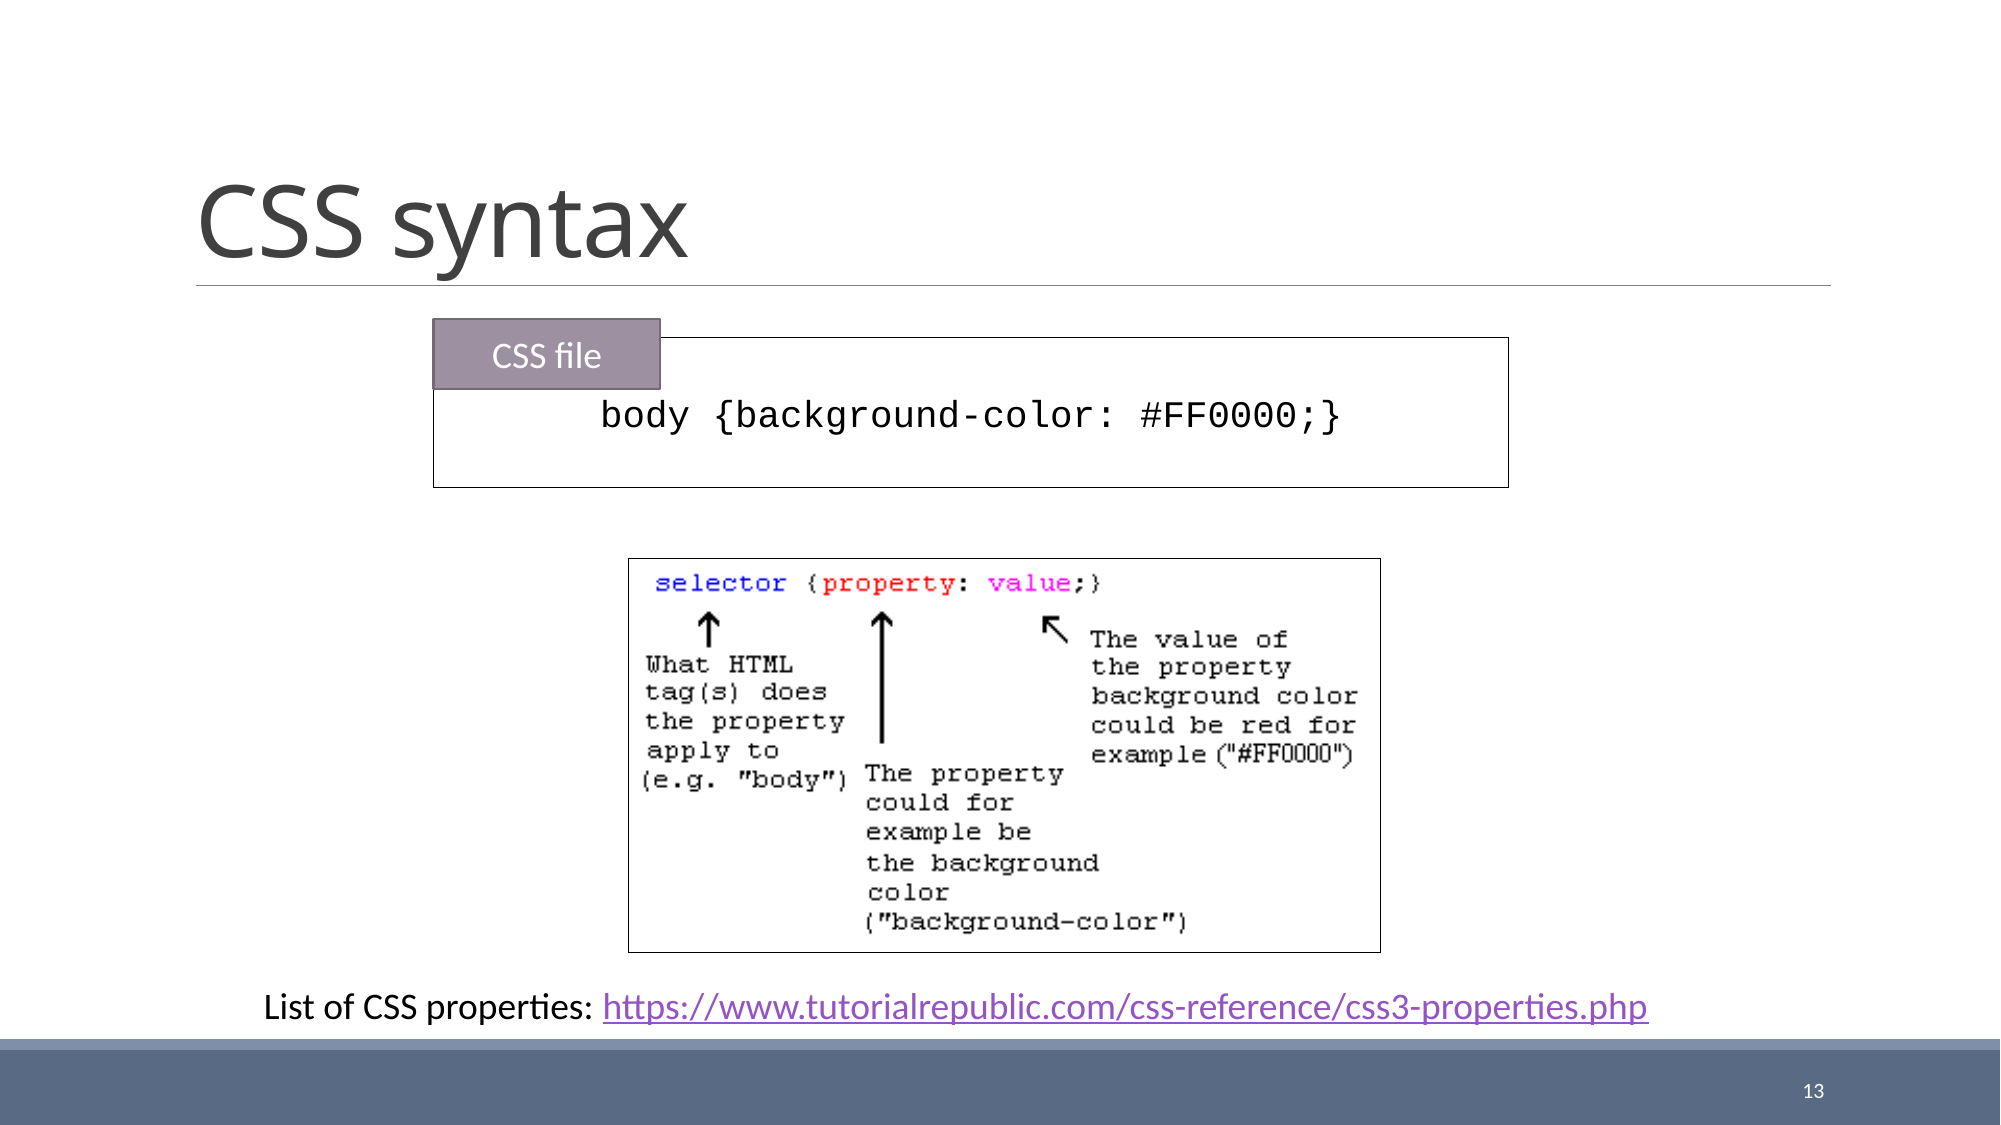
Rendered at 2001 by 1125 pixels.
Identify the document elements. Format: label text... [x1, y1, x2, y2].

text_box CSS file [432, 318, 661, 390]
title CSS syntax [180, 47, 1830, 285]
slide_number 13 [1624, 1059, 1840, 1120]
text_box List of CSS properties: https://www.tutorialrepublic.com/css-reference/css3-properties.php [249, 974, 1811, 1035]
picture [628, 557, 1382, 953]
text_box body {background-color: #FF0000;} [433, 337, 1509, 488]
